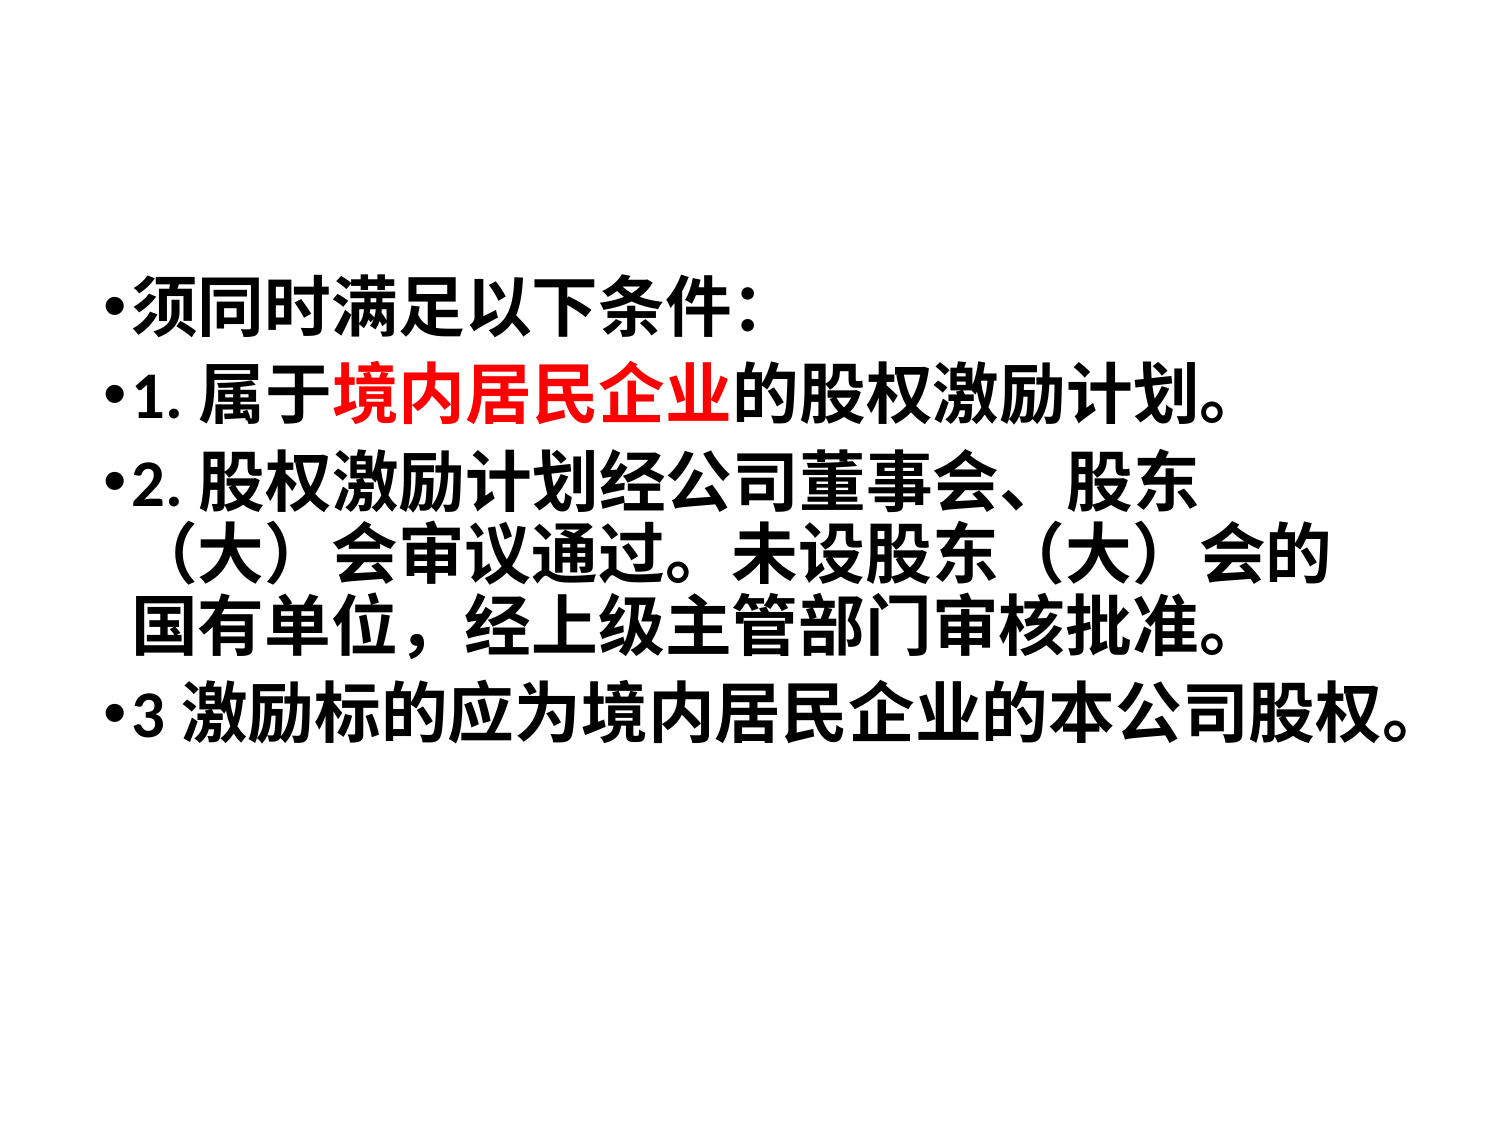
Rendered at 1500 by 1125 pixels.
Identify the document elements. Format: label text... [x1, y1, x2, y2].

list 须同时满足以下条件： 1.属于境内居民企业的股权激励计划。 2.股权激励计划经公司董事会、股东（大）会审议通过。未设股东（大）会的国有单位，经上级主管部门审核批准。 3激励标的应为境内居民企业的本公司股权。 [103, 273, 1397, 1002]
